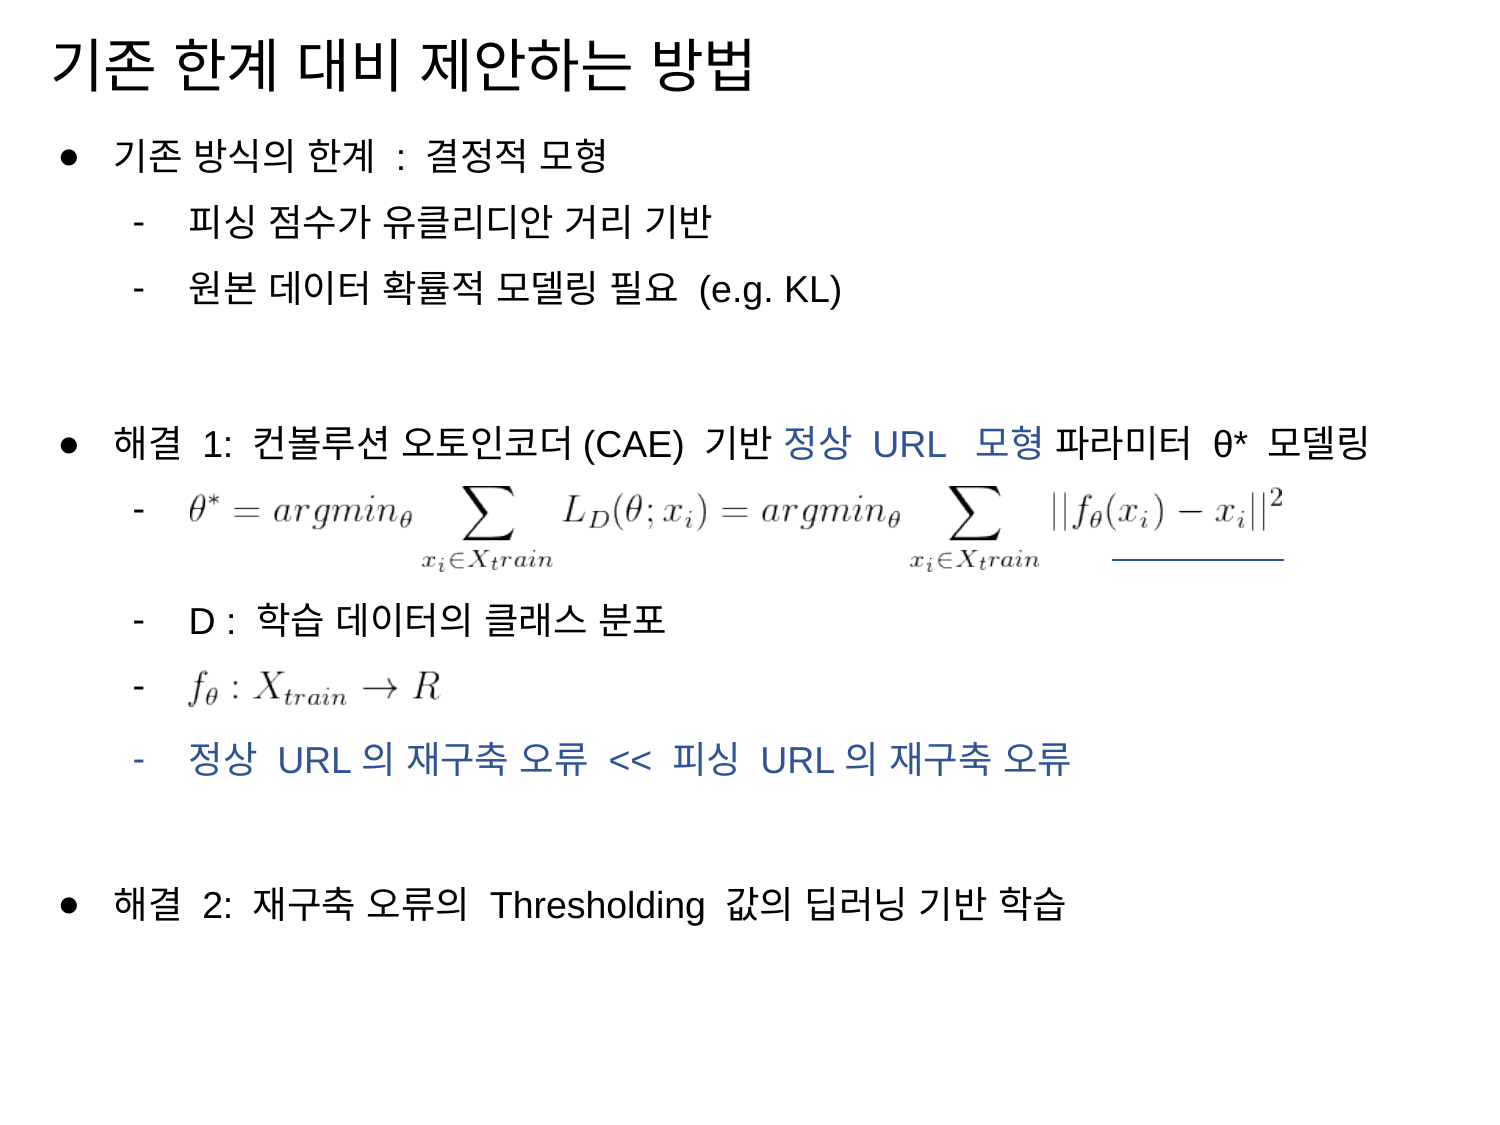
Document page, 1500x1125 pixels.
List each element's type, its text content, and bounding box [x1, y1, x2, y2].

picture [188, 670, 441, 707]
picture [190, 485, 1282, 573]
text_box 기존 방식의 한계 : 결정적 모형 피싱 점수가 유클리디안 거리 기반 원본 데이터 확률적 모델링 필요 (e.g. KL) 해결 1: 컨볼루션 오토인코더(CAE) 기반 정상 URL 모형 파라미터 θ* 모델링 D : 학습 데이터의 클래스 분포 정상 URL의 재구축 오류 << 피싱 URL의 재구축 오류 해결 2: 재구축 오류의 Thresholding 값의 딥러닝 기반 학습 [23, 117, 1418, 1062]
text_box 기존 한계 대비 제안하는 방법 [42, 0, 1453, 138]
